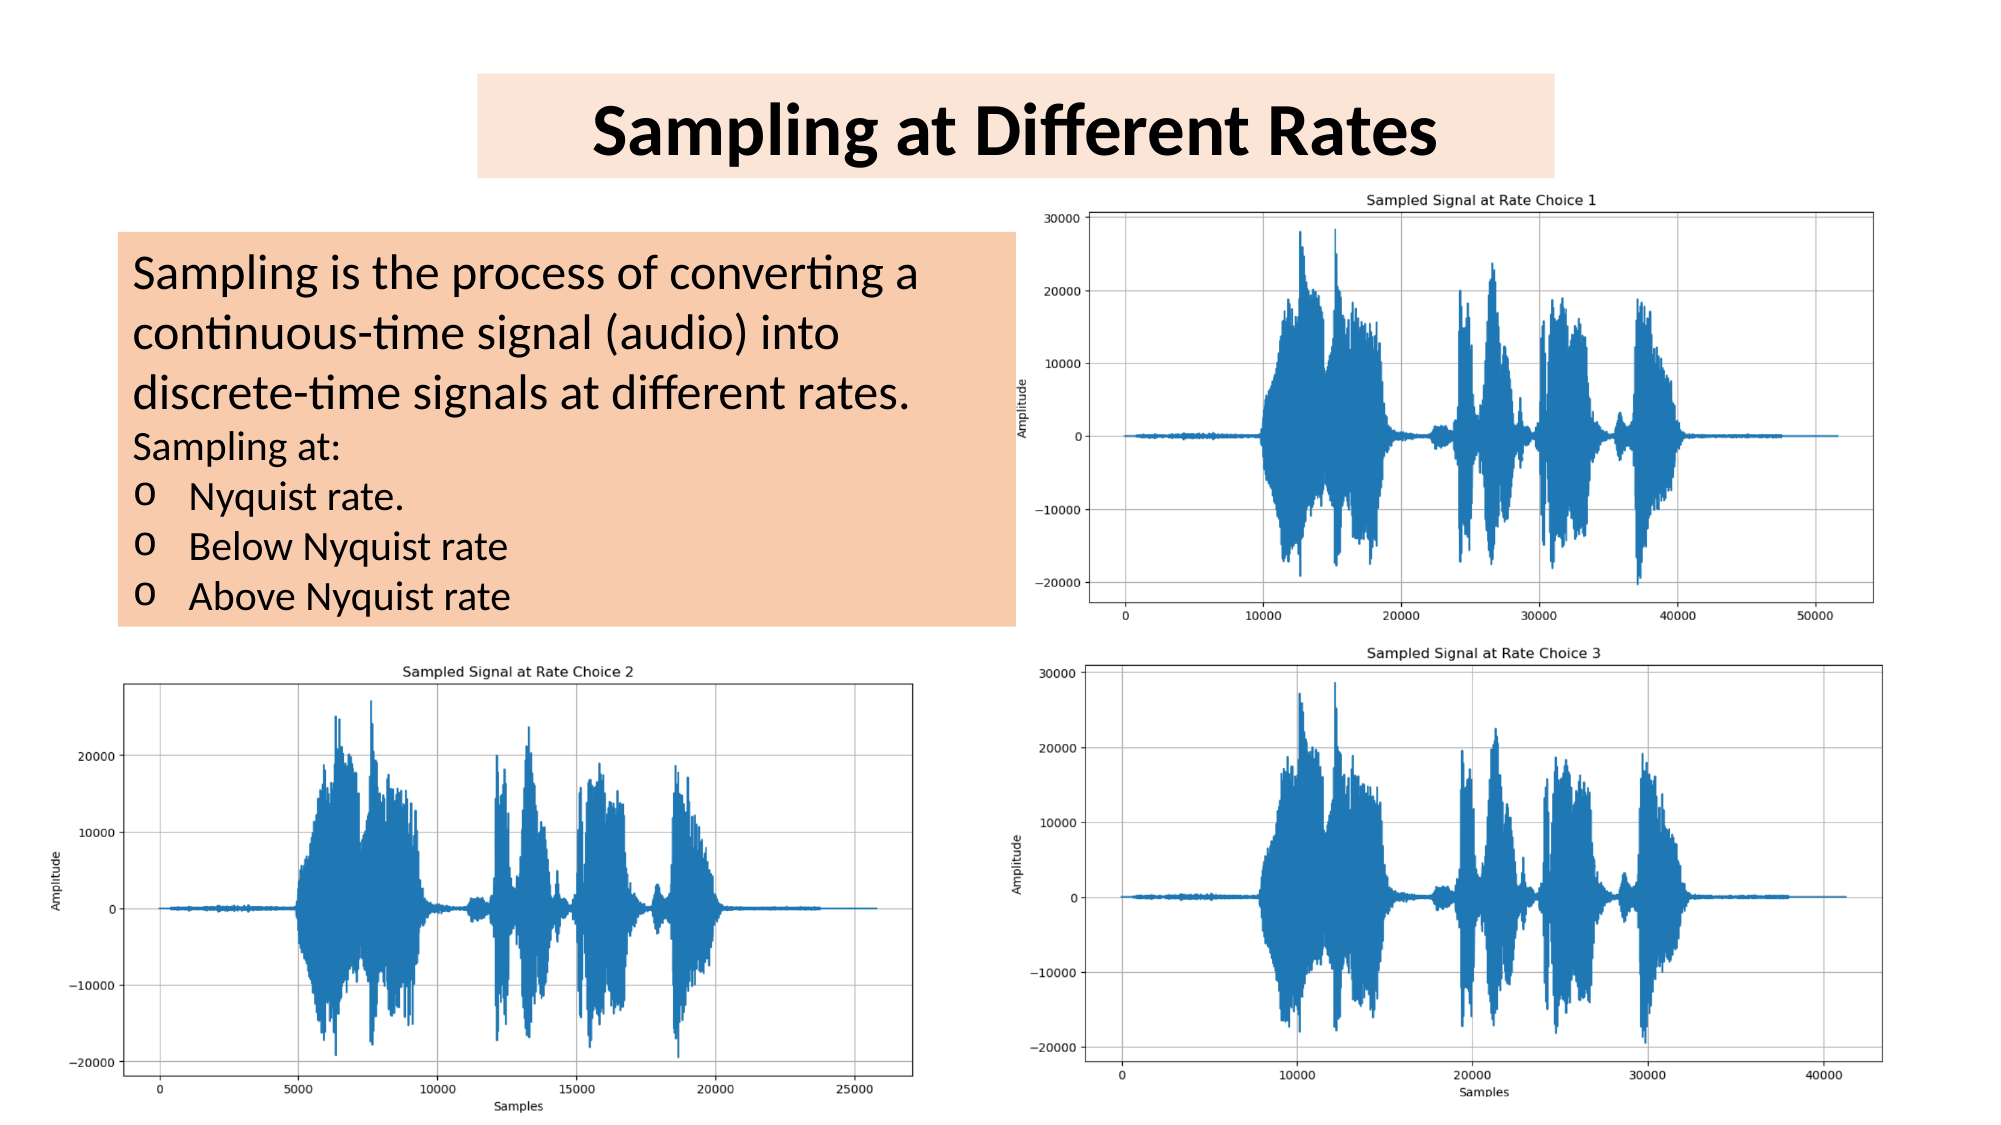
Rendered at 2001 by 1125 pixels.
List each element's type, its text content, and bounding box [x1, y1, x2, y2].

text_box Sampling at Different Rates [477, 73, 1555, 179]
picture [51, 661, 925, 1113]
picture [1016, 194, 1902, 627]
text_box Sampling is the process of converting a continuous-time signal (audio) into discrete-time signals at different rates. Sampling at: Nyquist rate. Below Nyquist rate Above Nyquist rate [117, 231, 1016, 627]
picture [998, 645, 1902, 1098]
